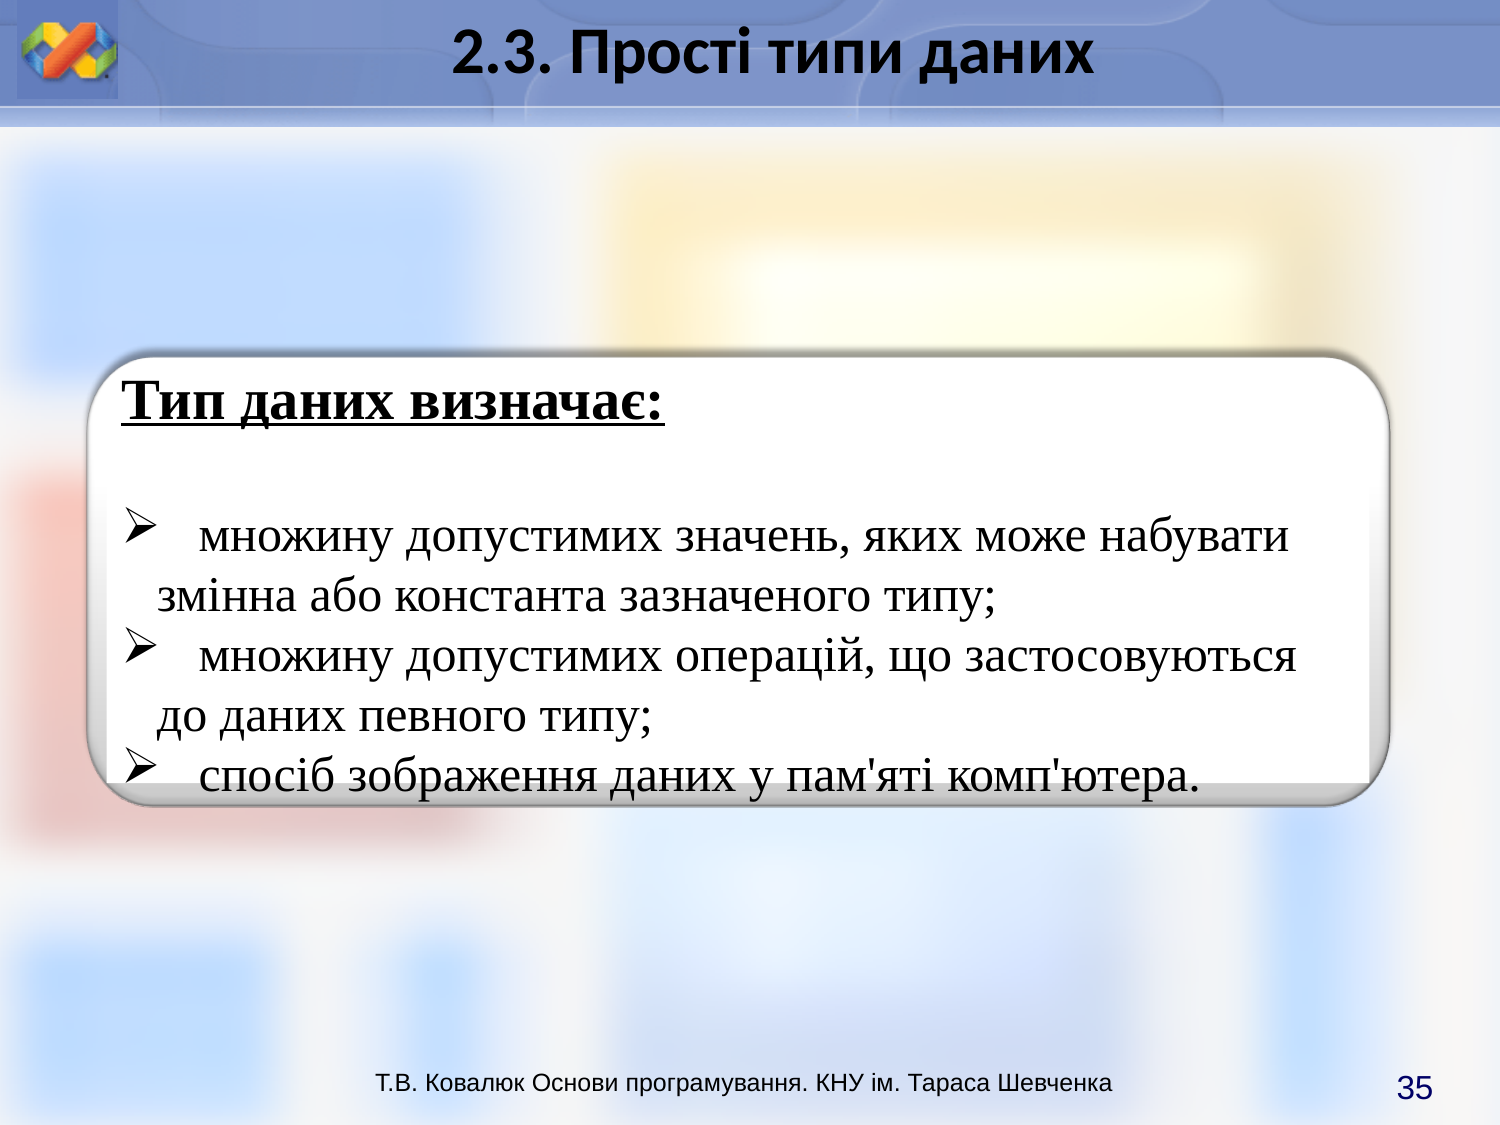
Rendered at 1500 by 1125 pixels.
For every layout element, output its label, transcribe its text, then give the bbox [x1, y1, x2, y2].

slide_number 35 [1381, 1058, 1471, 1104]
title 2.3. Прості типи даних [88, 0, 1459, 95]
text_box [76, 337, 1400, 811]
picture [0, 0, 1500, 1125]
